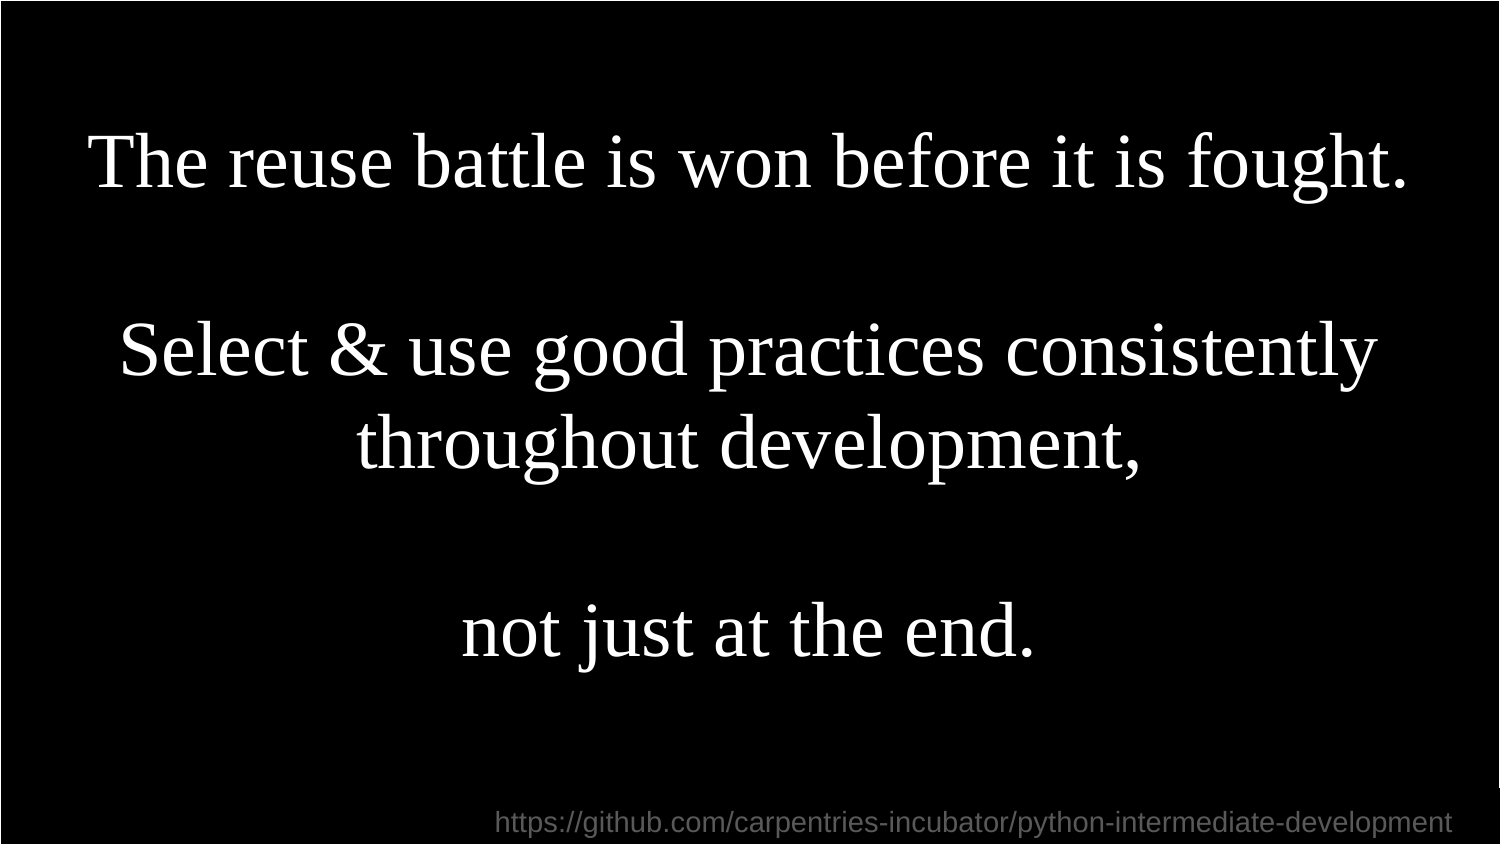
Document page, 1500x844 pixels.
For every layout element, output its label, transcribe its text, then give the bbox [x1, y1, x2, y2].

text_box https://github.com/carpentries-incubator/python-intermediate-development [479, 788, 1500, 844]
list The reuse battle is won before it is fought. Select & use good practices consistently throughout development, not just at the end. [0, 0, 1500, 844]
